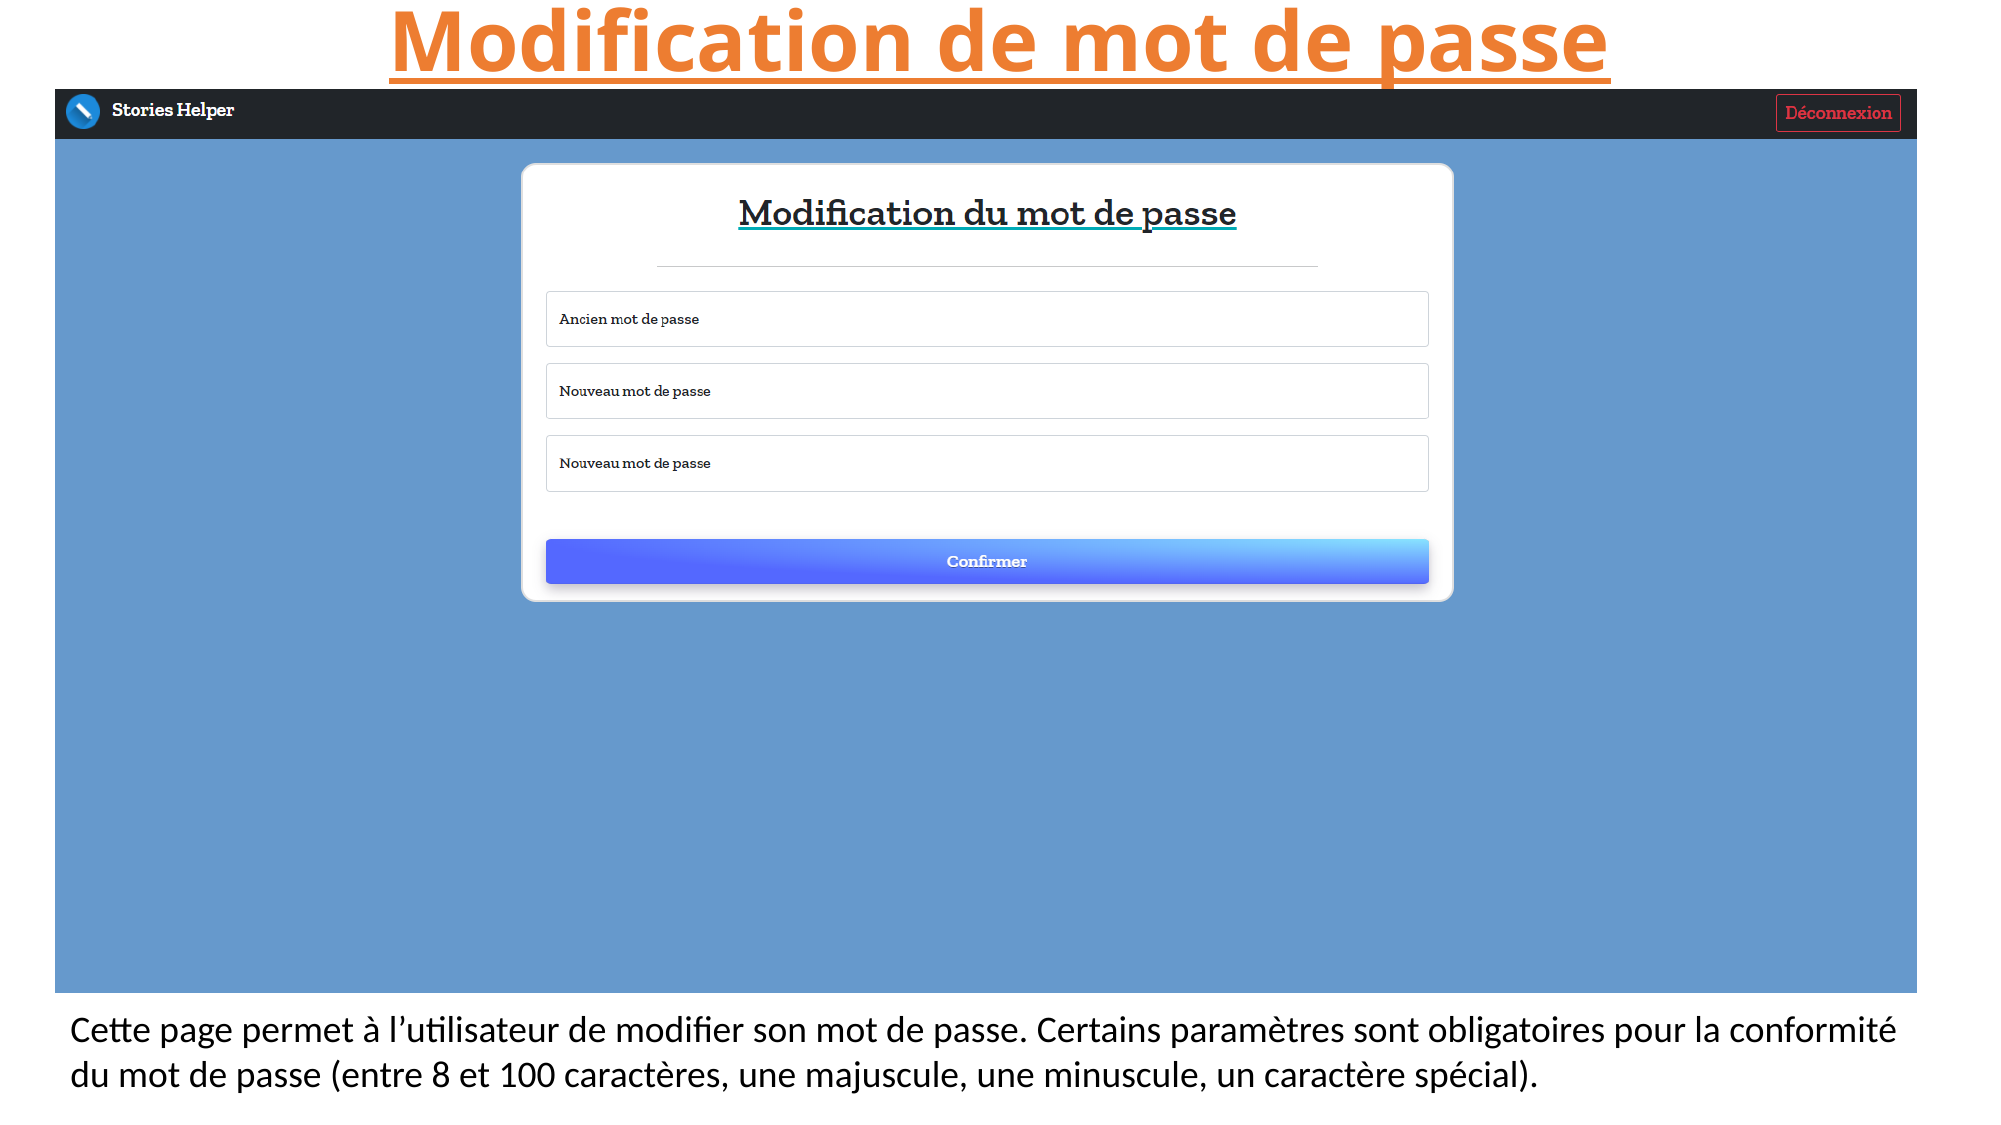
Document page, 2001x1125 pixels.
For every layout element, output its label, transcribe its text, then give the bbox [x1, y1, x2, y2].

picture [55, 89, 1917, 993]
text_box Cette page permet à l’utilisateur de modifier son mot de passe. Certains paramètres sont obligatoires pour la conformité du mot de passe (entre 8 et 100 caractères, une majuscule, une minuscule, un caractère spécial). [55, 997, 1917, 1103]
title Modification de mot de passe [137, 0, 1863, 89]
